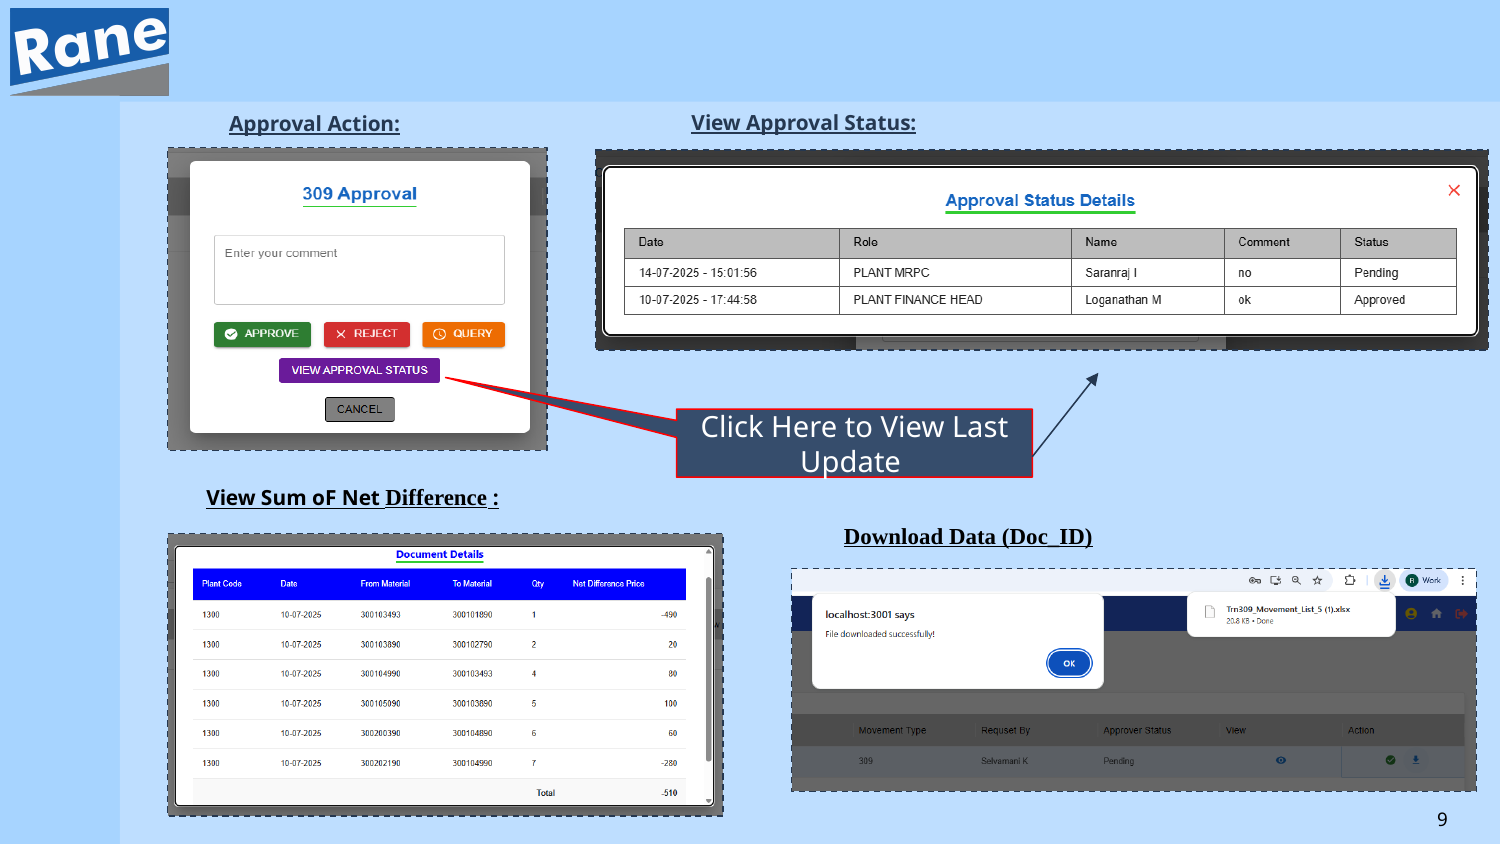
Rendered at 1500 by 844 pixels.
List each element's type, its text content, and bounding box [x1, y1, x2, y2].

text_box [1032, 372, 1099, 457]
text_box View Approval Status: [676, 94, 1033, 128]
picture [10, 8, 169, 96]
subtitle 9 [1437, 804, 1499, 838]
text_box Approval Action: [214, 95, 501, 144]
picture [168, 534, 723, 816]
picture [791, 569, 1477, 791]
picture [168, 147, 547, 450]
text_box View Sum oF Net Difference : [191, 468, 554, 517]
text_box Download Data (Doc_ID) [825, 506, 1112, 555]
text_box Click Here to View Last Update [551, 397, 1033, 478]
picture [595, 150, 1488, 350]
